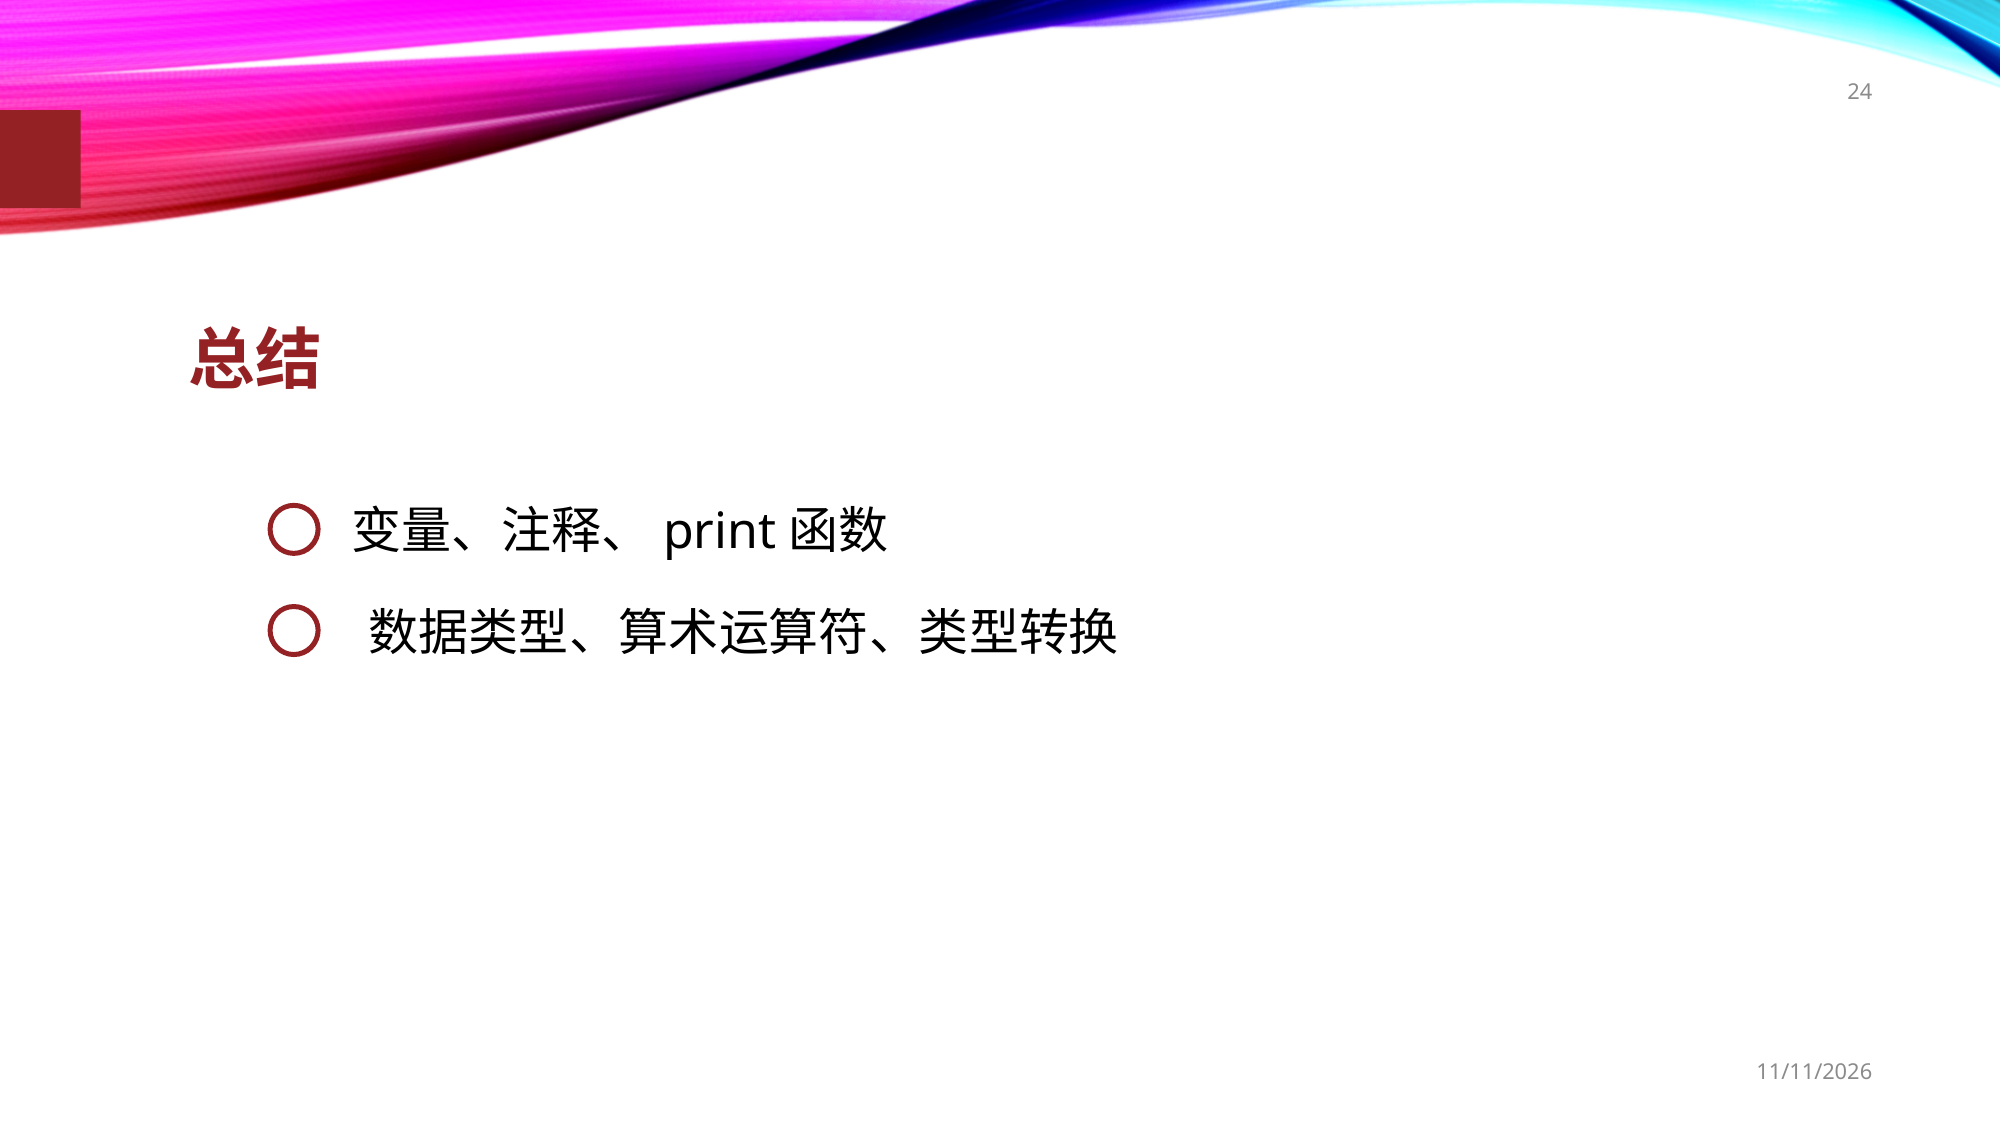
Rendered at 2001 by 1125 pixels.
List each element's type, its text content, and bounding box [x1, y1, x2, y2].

text_box [0, 109, 82, 209]
text_box [267, 502, 321, 556]
text_box 变量、注释、print函数 [336, 491, 904, 567]
text_box 数据类型、算术运算符、类型转换 [354, 592, 1134, 668]
text_box [267, 604, 321, 658]
picture [0, 0, 2000, 237]
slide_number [1410, 1042, 1888, 1103]
picture [1910, 0, 2000, 45]
text_box 总结 [173, 297, 1899, 427]
picture [1890, 0, 2000, 75]
slide_number 24 [1437, 62, 1888, 123]
